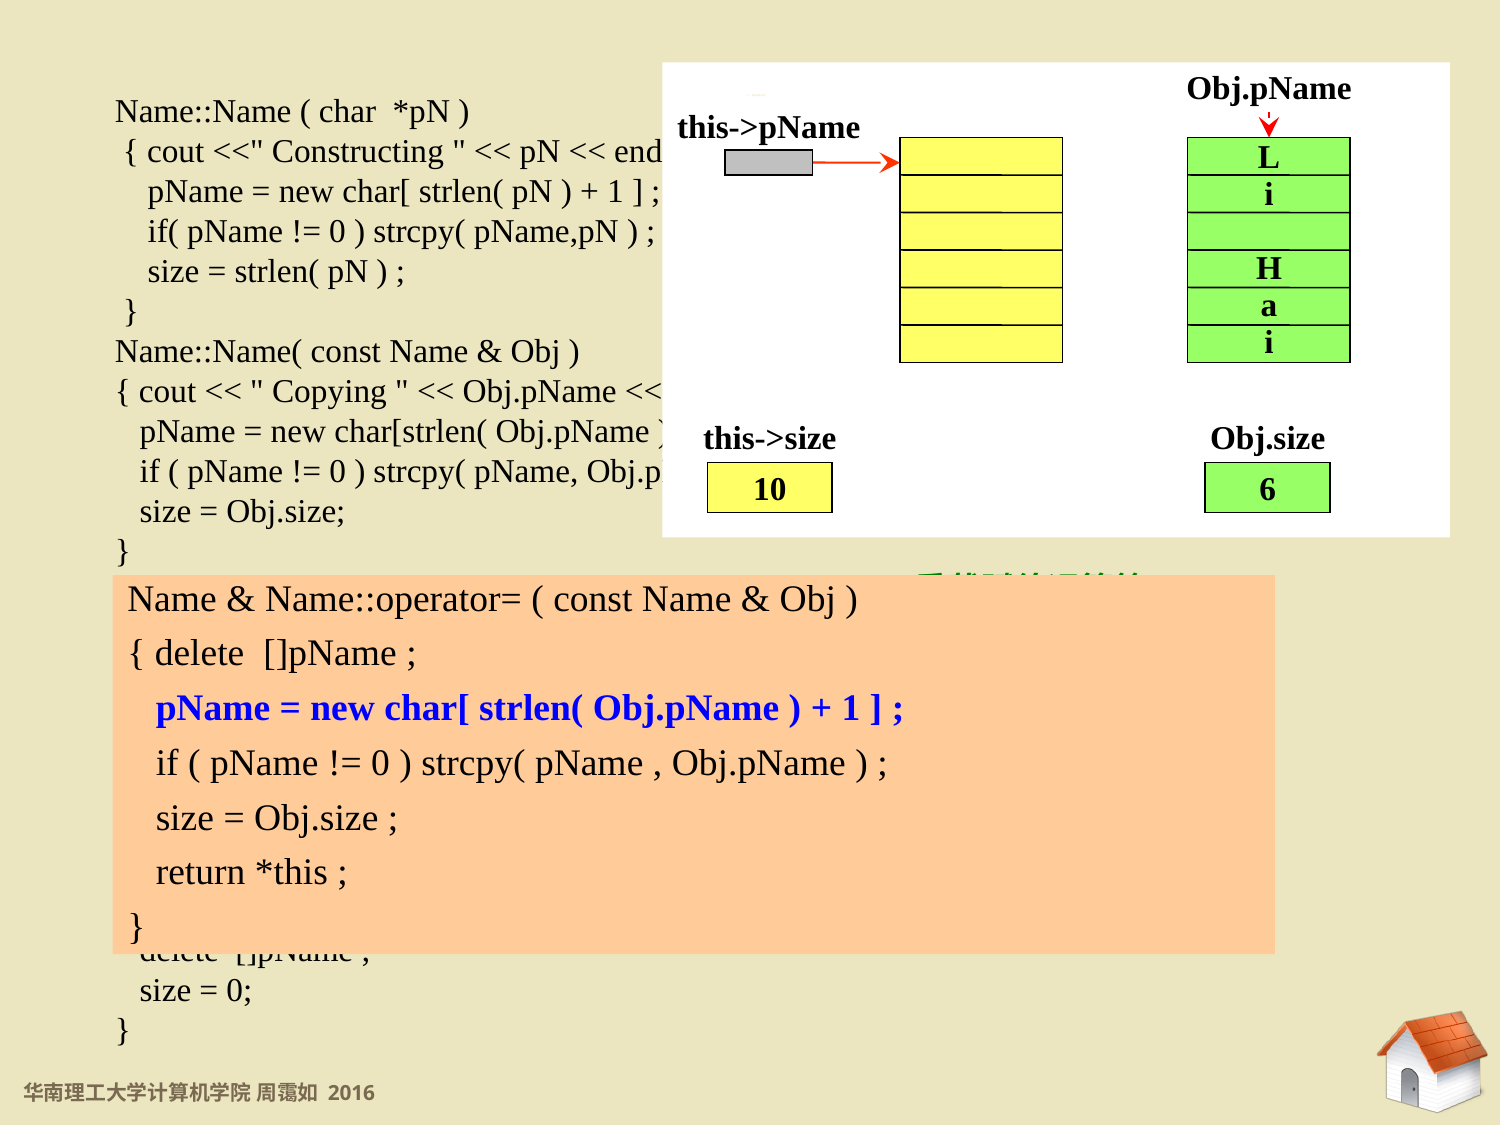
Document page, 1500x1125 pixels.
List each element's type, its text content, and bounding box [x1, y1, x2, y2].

text_box Name & Name::operator= ( const Name & Obj ) { delete []pName ; pName = new char[ strlen( Obj.pName ) + 1 ] ; if ( pName != 0 ) strcpy( pName , Obj.pName ) ; size = Obj.size ; return *this ; } [112, 575, 1275, 955]
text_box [899, 137, 1063, 363]
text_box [687, 419, 853, 513]
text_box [1170, 62, 1368, 513]
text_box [661, 112, 877, 176]
text_box Name::Name ( char *pN ) { cout <<" Constructing " << pN << endl ; pName = new char[ strlen( pN ) + 1 ] ; if( pName != 0 ) strcpy( pName,pN ) ; size = strlen( pN ) ; } Name::Name( const Name & Obj ) //复制构造函数 { cout << " Copying " << Obj.pName << " into its own block\n"; pName = new char[strlen( Obj.pName ) + 1 ] ; if ( pName != 0 ) strcpy( pName, Obj.pName ) ; size = Obj.size; } Name & Name::operator= ( const Name & Obj ) // 重载赋值运算符 { delete []pName ; pName = new char[ strlen( Obj.pName ) + 1 ] ; if ( pName != 0 ) strcpy( pName , Obj.pName ) ; size = Obj.size ; return *this ; } Name::~ Name() { cout << " Destructing " << pName << endl ; delete []pName ; size = 0; } [99, 82, 1188, 1056]
text_box [662, 62, 1450, 538]
title 7.3.2 重载赋值运算符 [137, 87, 1165, 275]
picture [1375, 999, 1488, 1124]
